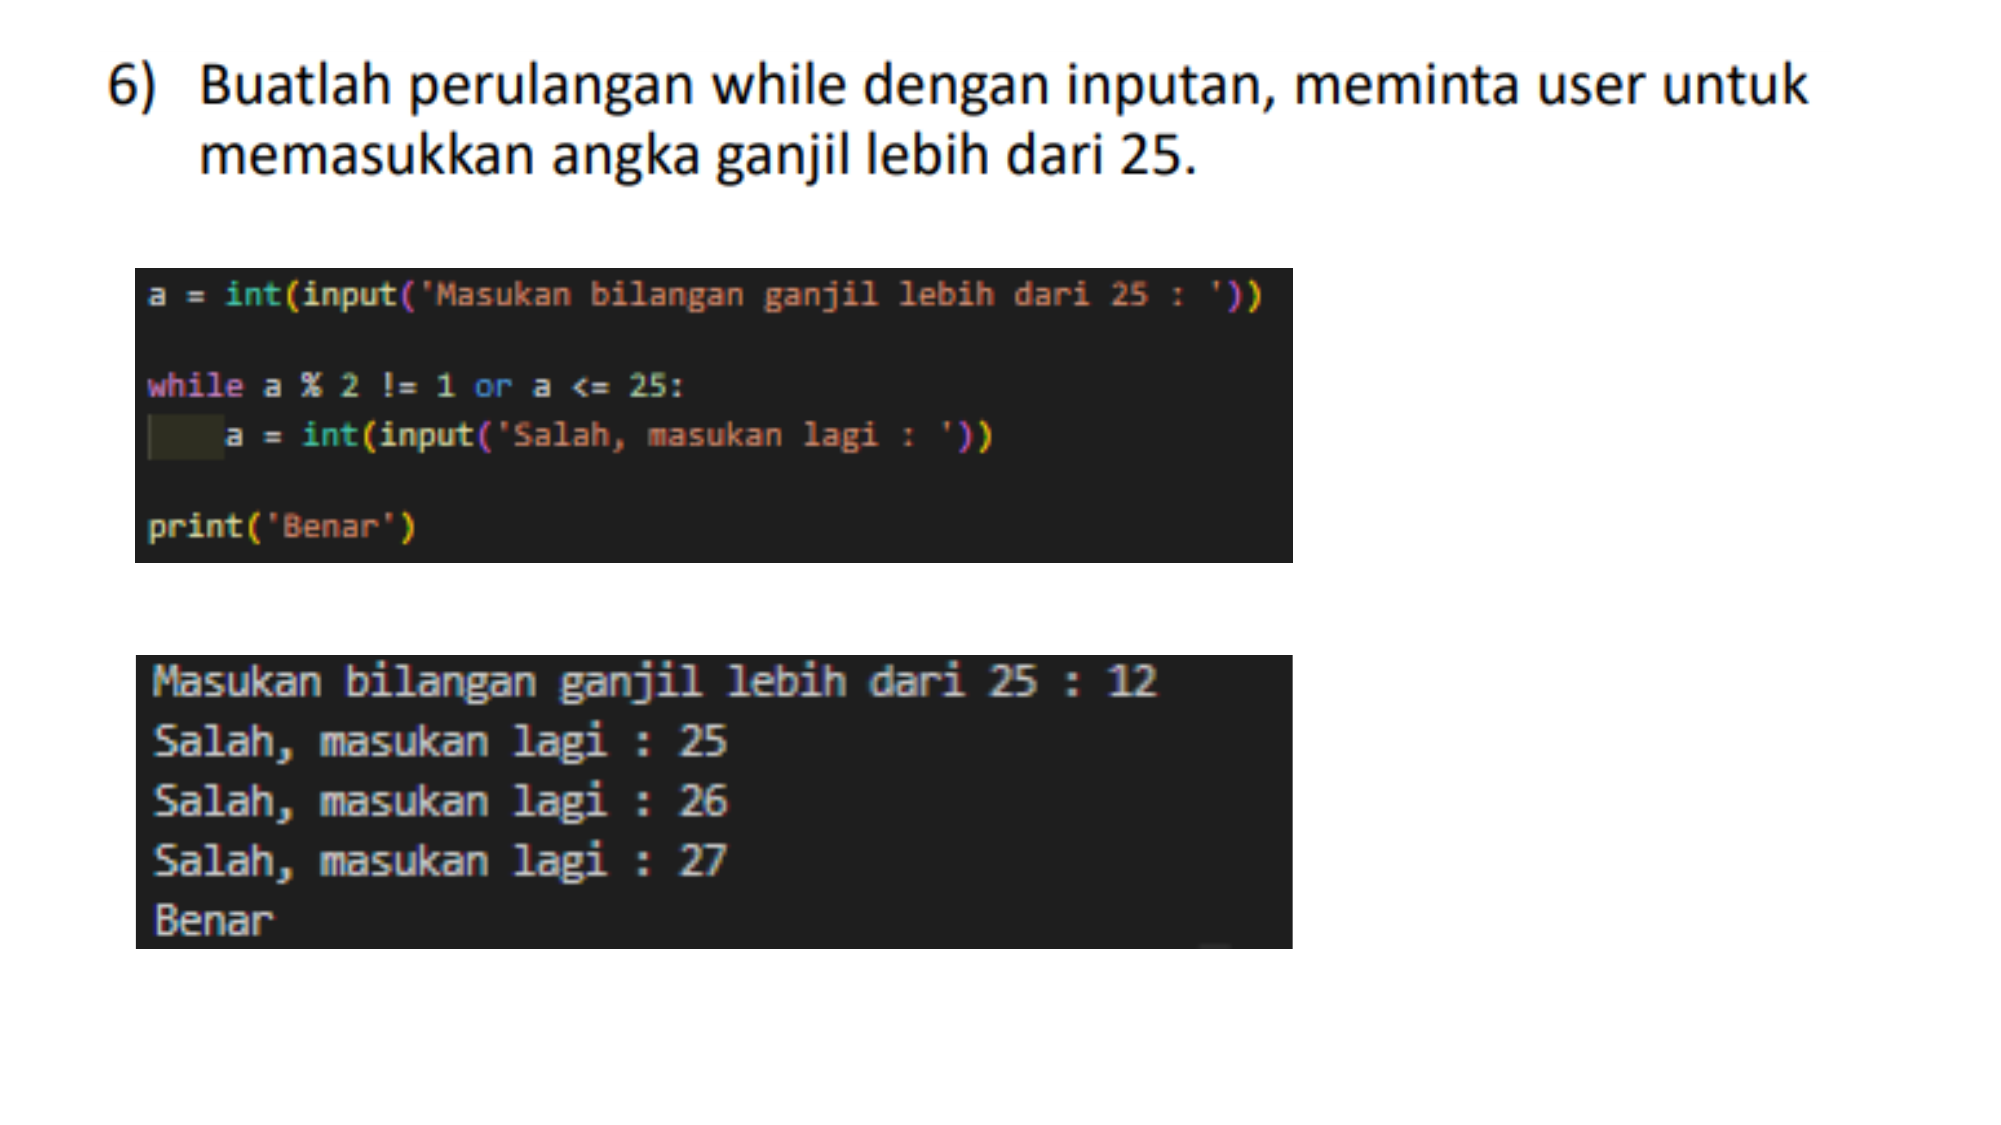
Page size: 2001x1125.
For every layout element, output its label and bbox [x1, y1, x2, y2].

picture [99, 50, 1833, 211]
picture [135, 268, 1293, 563]
picture [135, 655, 1293, 949]
